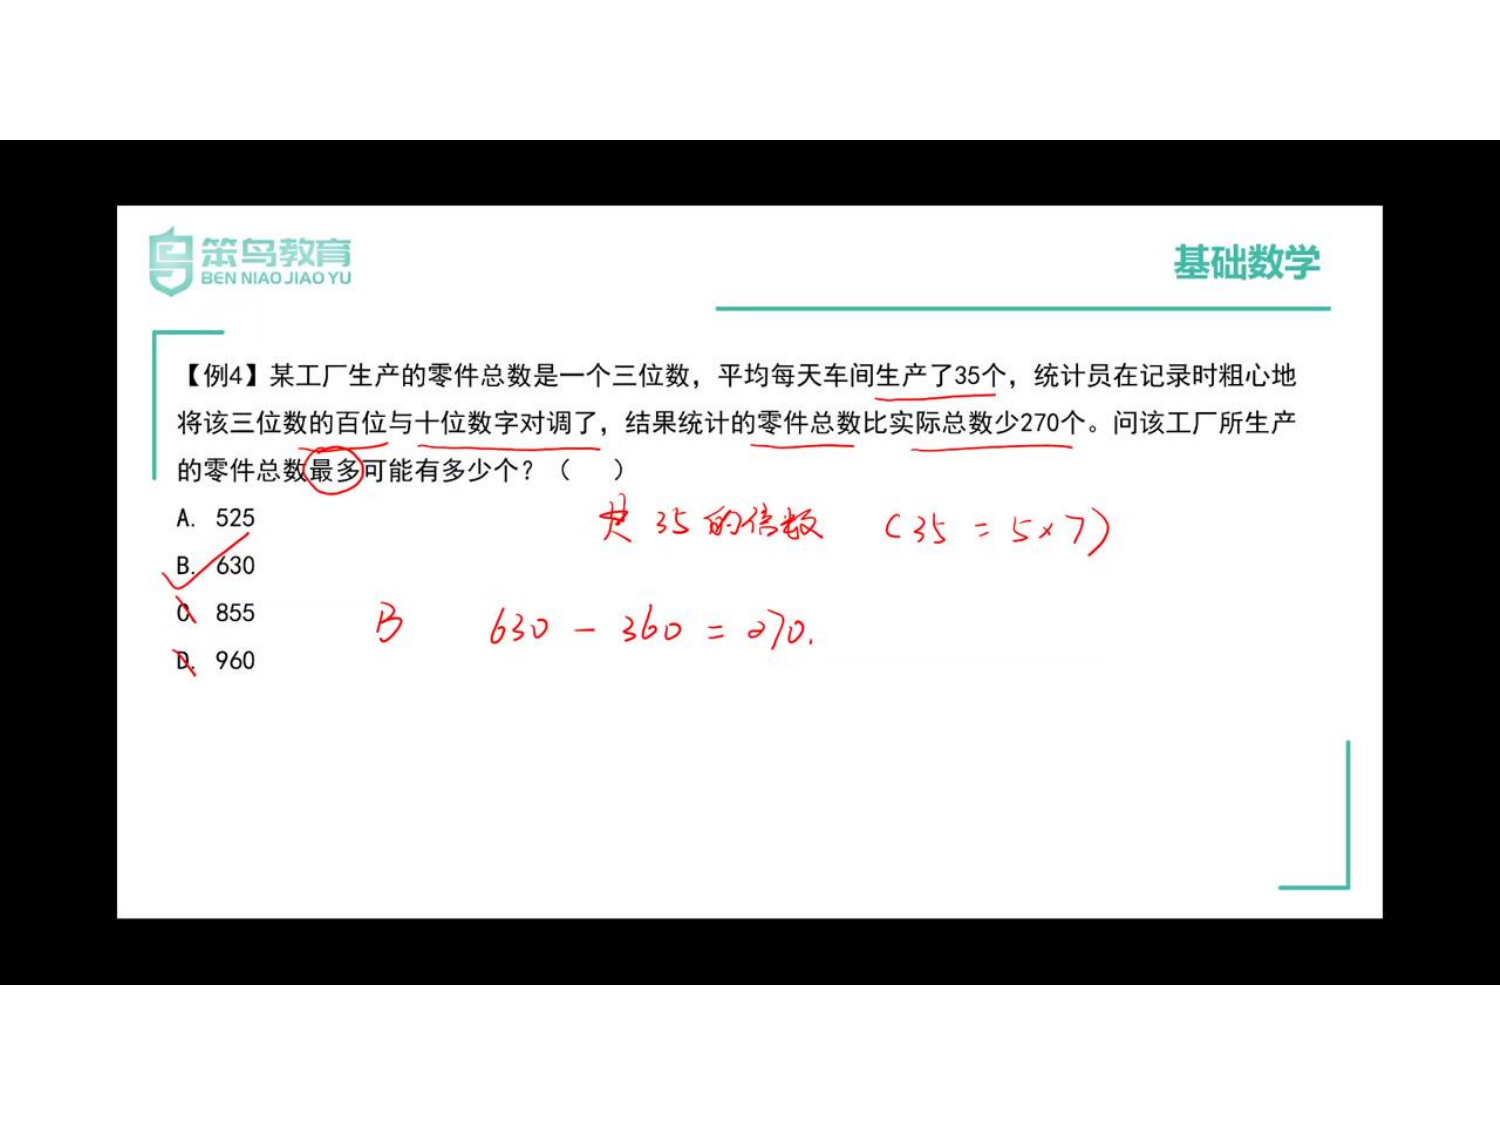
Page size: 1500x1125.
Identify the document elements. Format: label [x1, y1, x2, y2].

picture [0, 140, 1500, 985]
